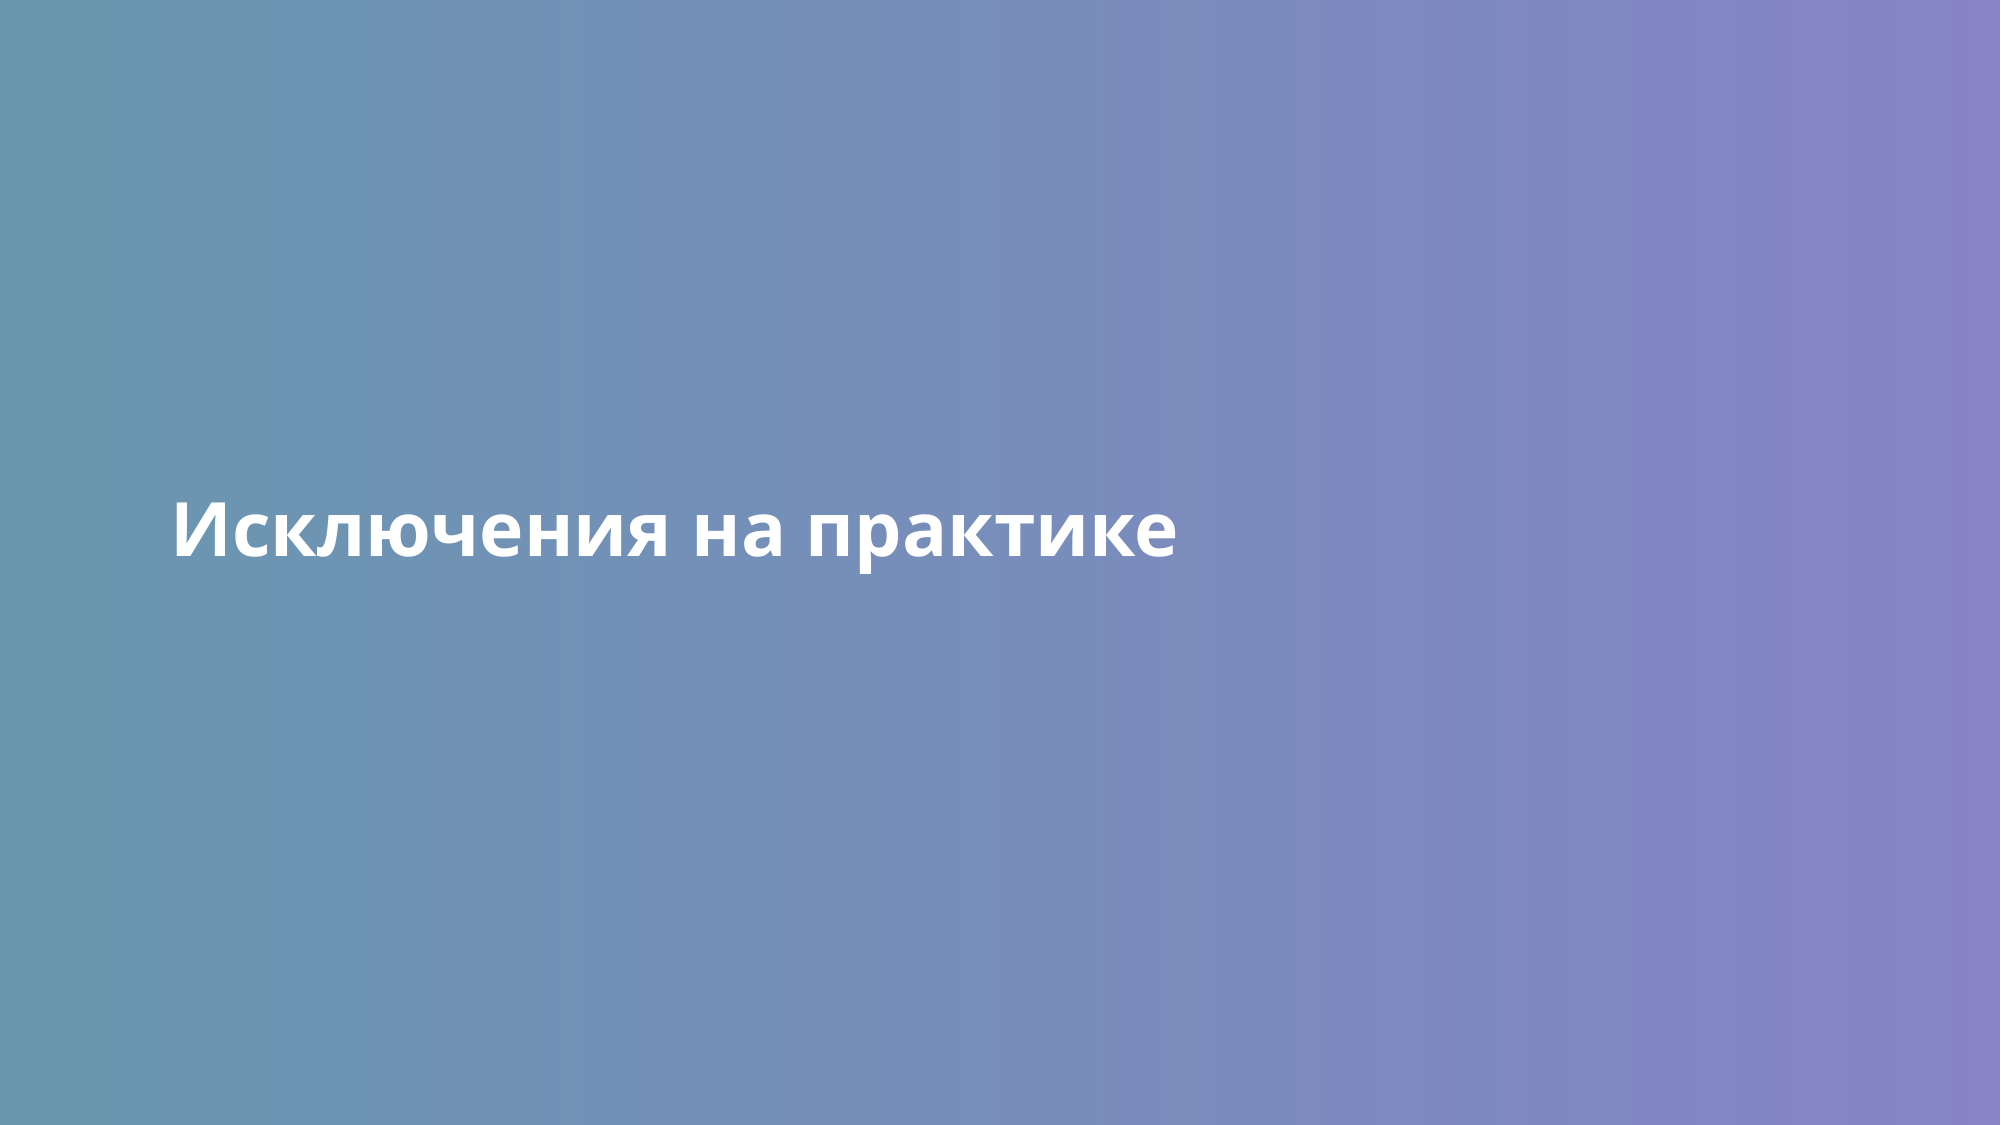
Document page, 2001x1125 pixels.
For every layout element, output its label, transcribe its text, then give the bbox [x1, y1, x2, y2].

title Исключения на практике [170, 434, 1273, 573]
